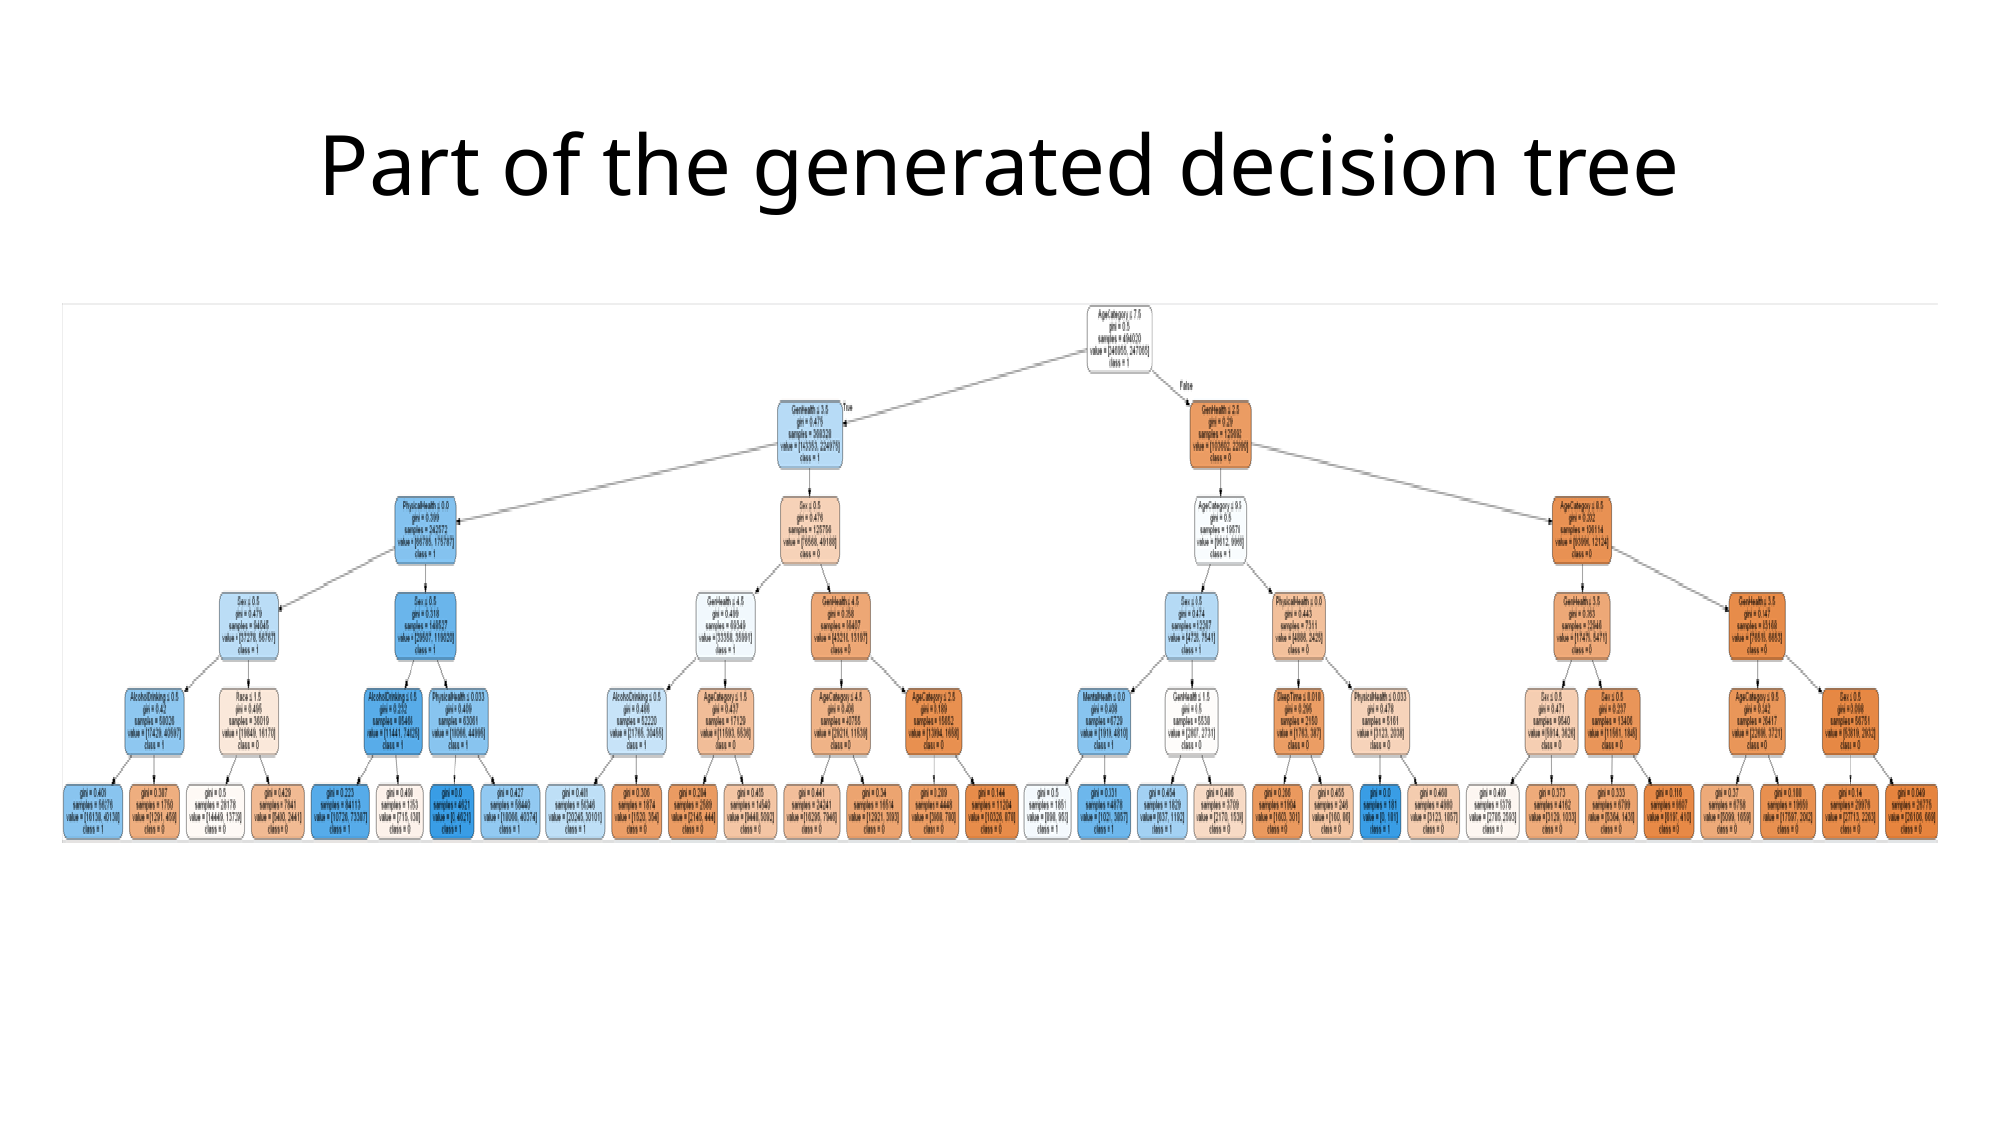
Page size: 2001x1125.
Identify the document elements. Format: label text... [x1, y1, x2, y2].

picture [62, 303, 1938, 843]
title Part of the generated decision tree [137, 59, 1863, 278]
